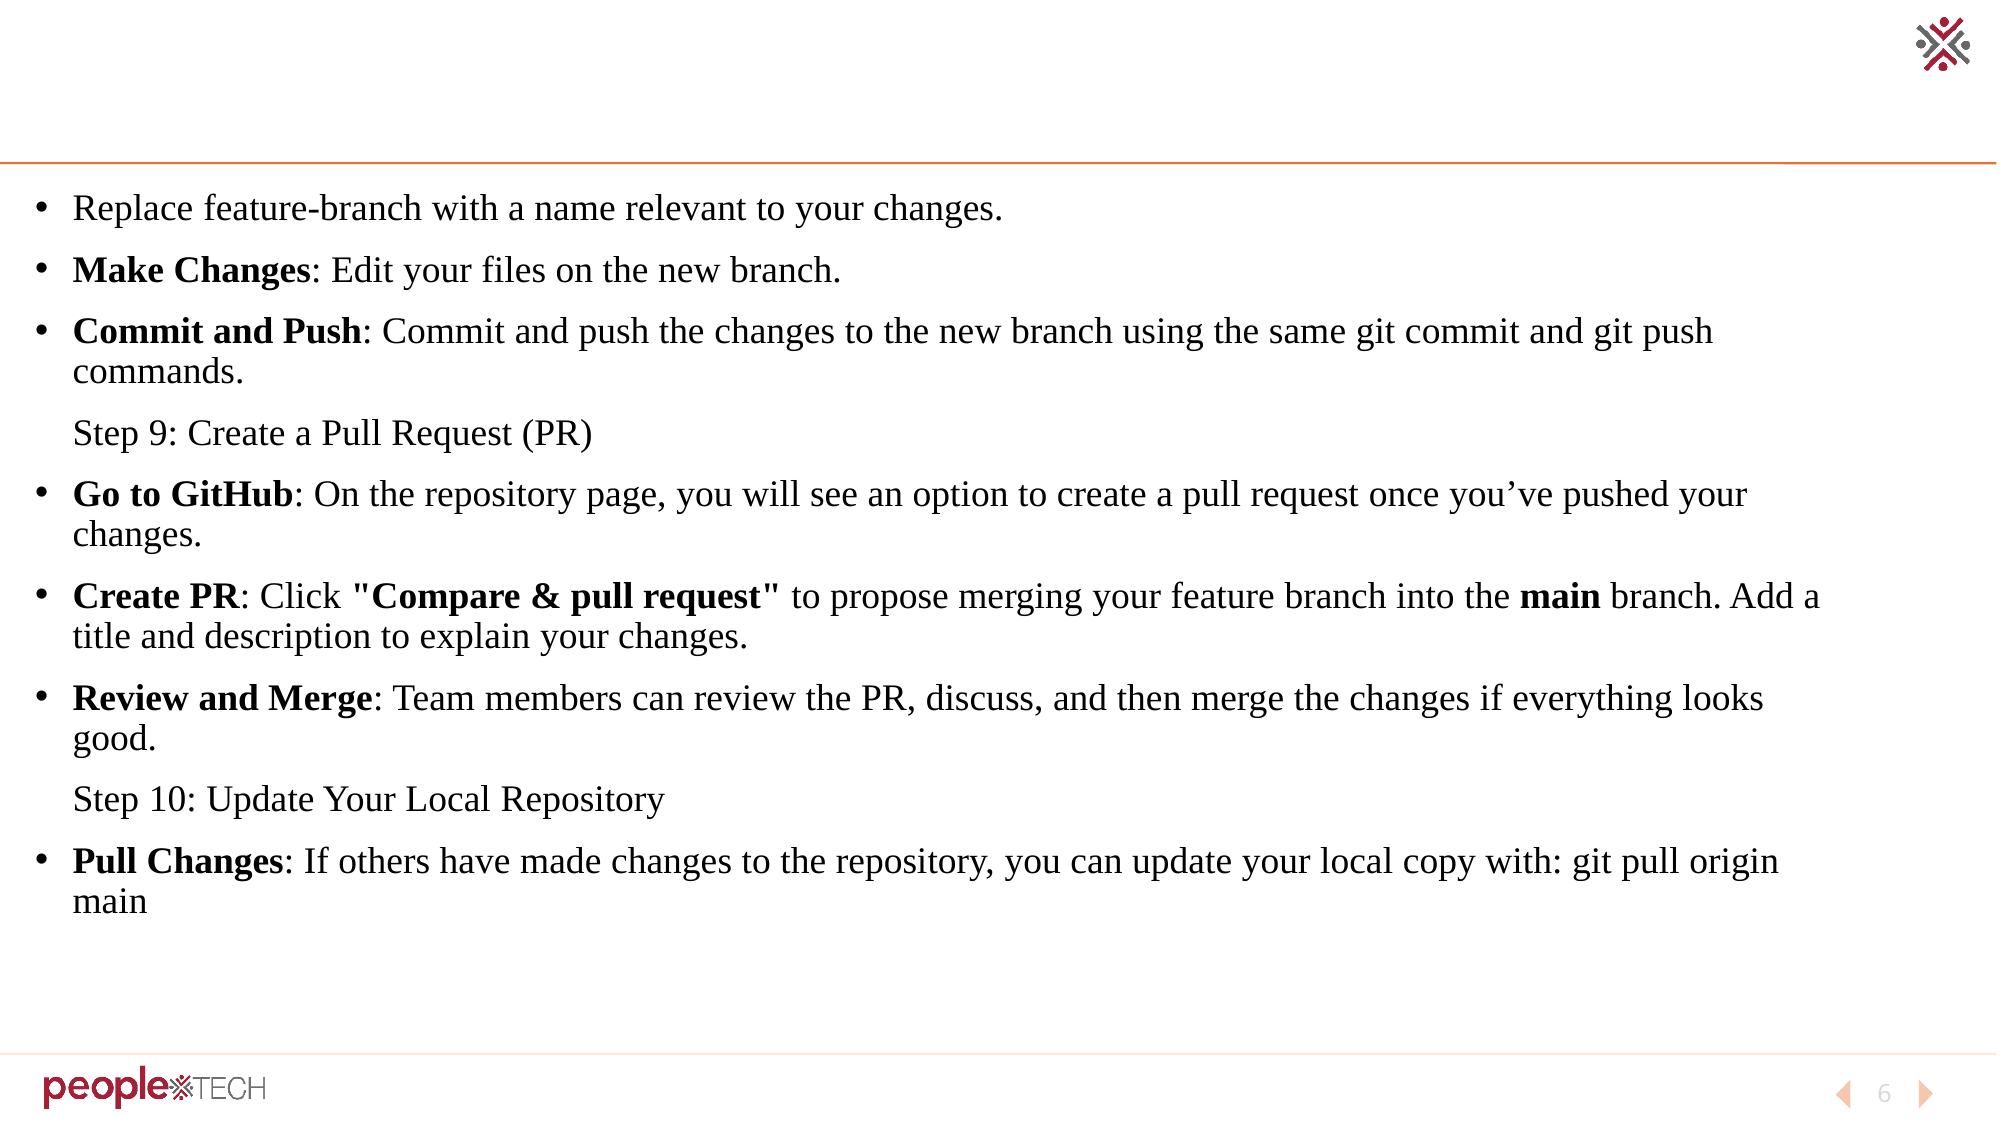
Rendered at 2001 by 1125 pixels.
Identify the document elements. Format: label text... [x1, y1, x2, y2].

list Replace feature-branch with a name relevant to your changes. Make Changes: Edit your files on the new branch. Commit and Push: Commit and push the changes to the new branch using the same git commit and git push commands. Step 9: Create a Pull Request (PR) Go to GitHub: On the repository page, you will see an option to create a pull request once you’ve pushed your changes. Create PR: Click "Compare & pull request" to propose merging your feature branch into the main branch. Add a title and description to explain your changes. Review and Merge: Team members can review the PR, discuss, and then merge the changes if everything looks good. Step 10: Update Your Local Repository Pull Changes: If others have made changes to the repository, you can update your local copy with: git pull origin main [20, 181, 1840, 977]
picture [1916, 17, 1970, 71]
picture [31, 1059, 275, 1115]
